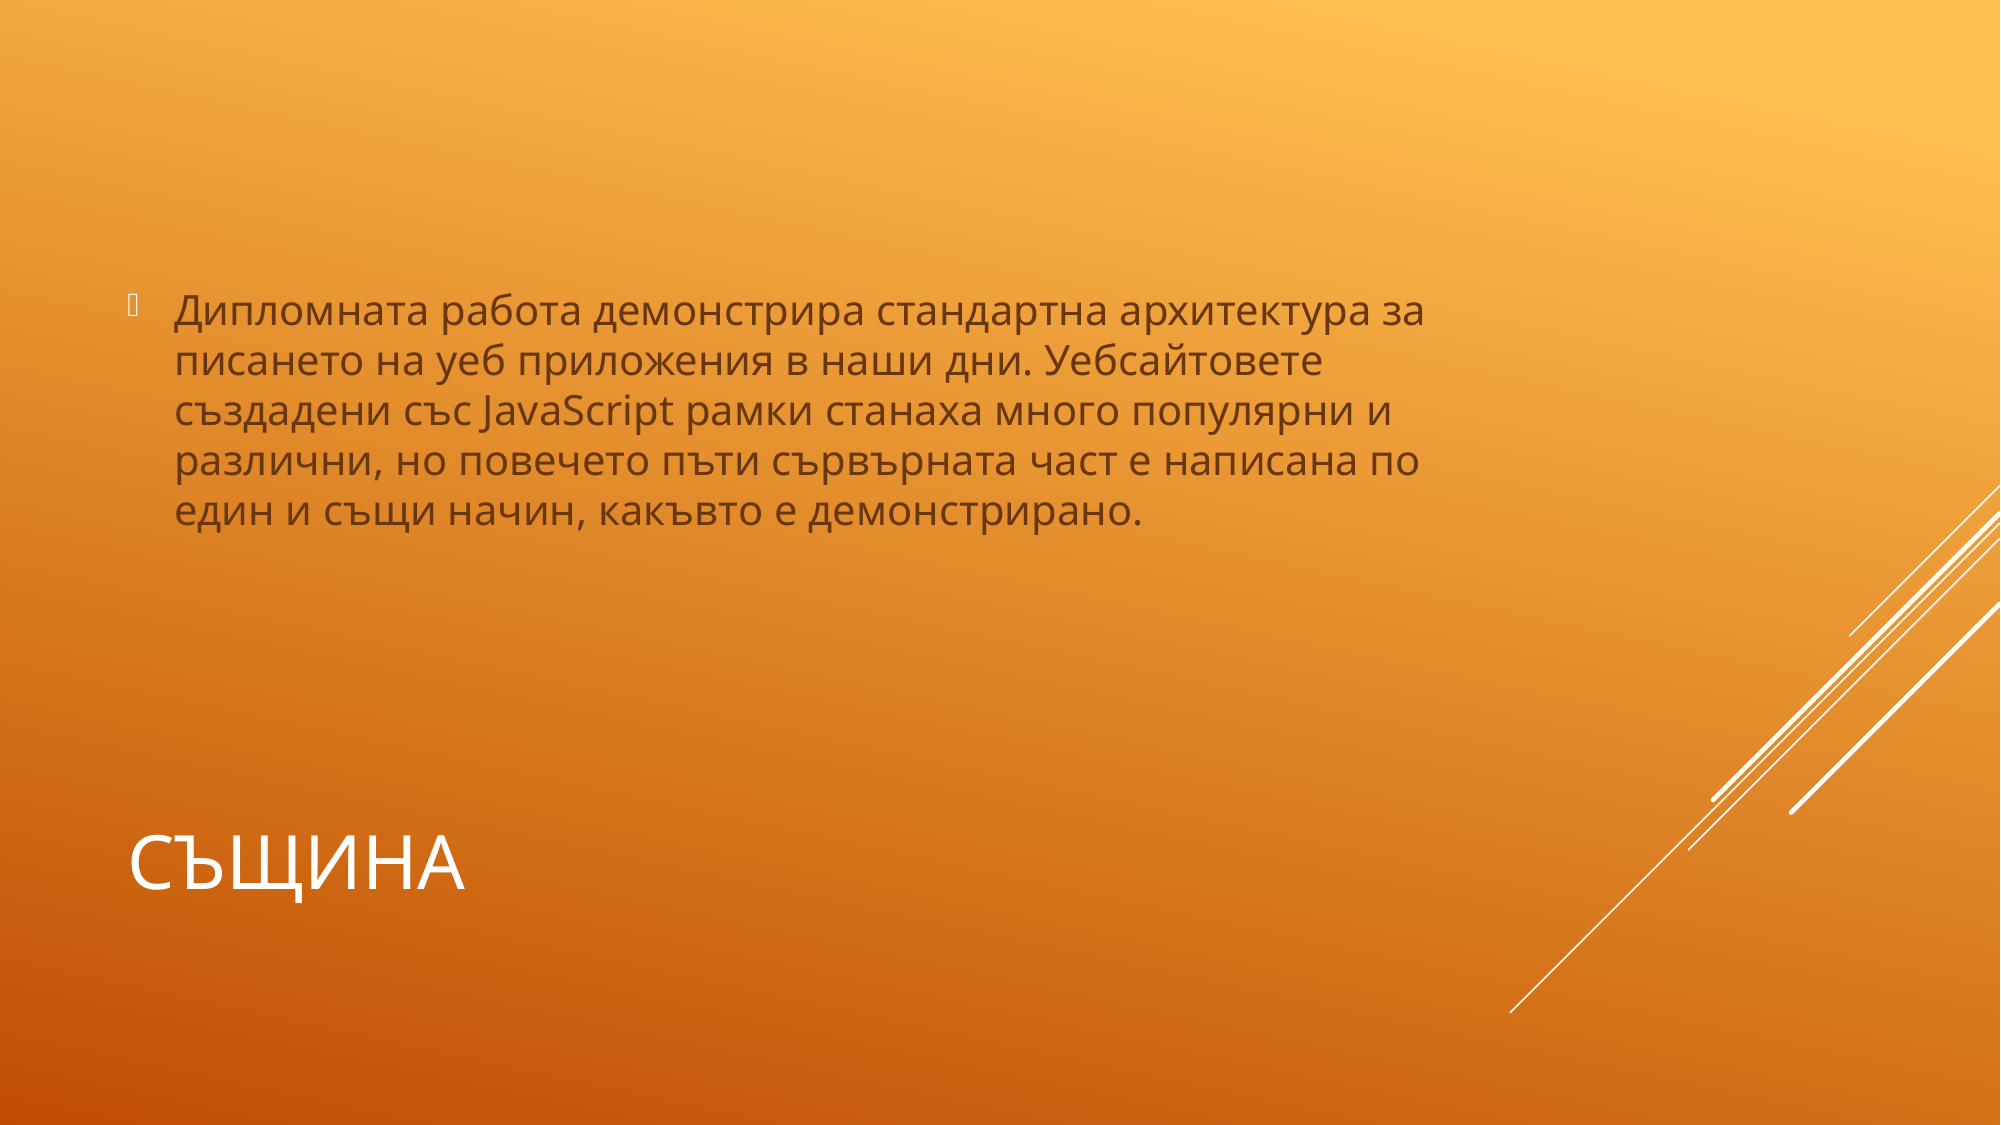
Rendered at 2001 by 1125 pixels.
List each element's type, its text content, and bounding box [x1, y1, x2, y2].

title Същина [112, 736, 1513, 984]
list Дипломната работа демонстрира стандартна архитектура за писането на уеб приложения в наши дни. Уебсайтовете създадени със JavaScript рамки станаха много популярни и различни, но повечето пъти сървърната част е написана по един и същи начин, какъвто е демонстрирано. [112, 112, 1513, 706]
